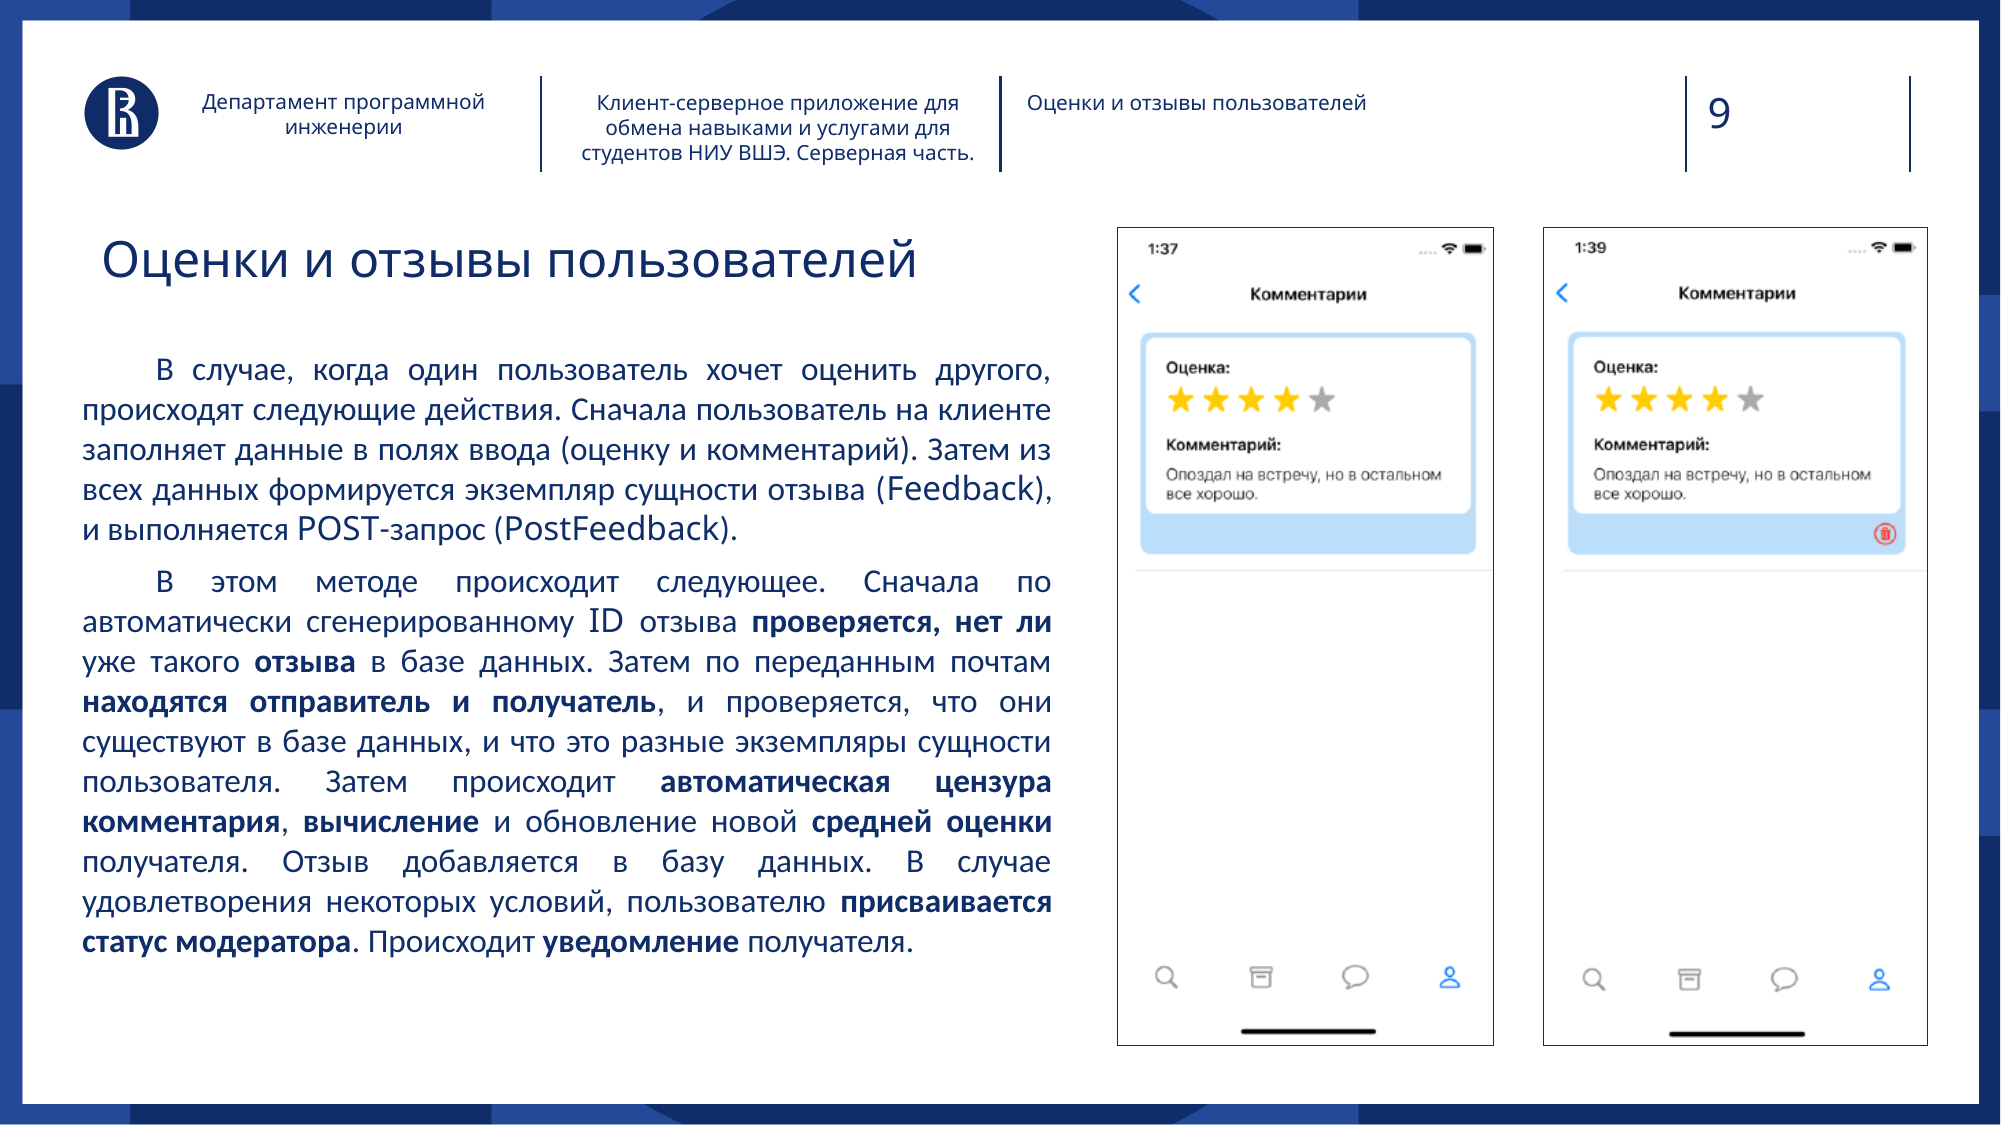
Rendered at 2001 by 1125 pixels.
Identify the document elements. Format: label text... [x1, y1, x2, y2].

picture [0, 0, 2001, 1125]
title Оценки и отзывы пользователей [101, 227, 965, 292]
list Клиент-серверное приложение для обмена навыками и услугами для студентов НИУ ВШЭ. Серверная часть. [567, 90, 989, 157]
list Оценки и отзывы пользователей [1026, 90, 1385, 157]
list Департамент программной инженерии [187, 88, 500, 157]
text_box В случае, когда один пользователь хочет оценить другого, происходят следующие действия. Сначала пользователь на клиенте заполняет данные в полях ввода (оценку и комментарий). Затем из всех данных формируется экземпляр сущности отзыва (Feedback), и выполняется POST-запрос (PostFeedback). В этом методе происходит следующее. Сначала по автоматически сгенерированному ID отзыва проверяется, нет ли уже такого отзыва в базе данных. Затем по переданным почтам находятся отправитель и получатель, и проверяется, что они существуют в базе данных, и что это разные экземпляры сущности пользователя. Затем происходит автоматическая цензура комментария, вычисление и обновление новой средней оценки получателя. Отзыв добавляется в базу данных. В случае удовлетворения некоторых условий, пользователю присваивается статус модератора. Происходит уведомление получателя. [67, 340, 1068, 967]
